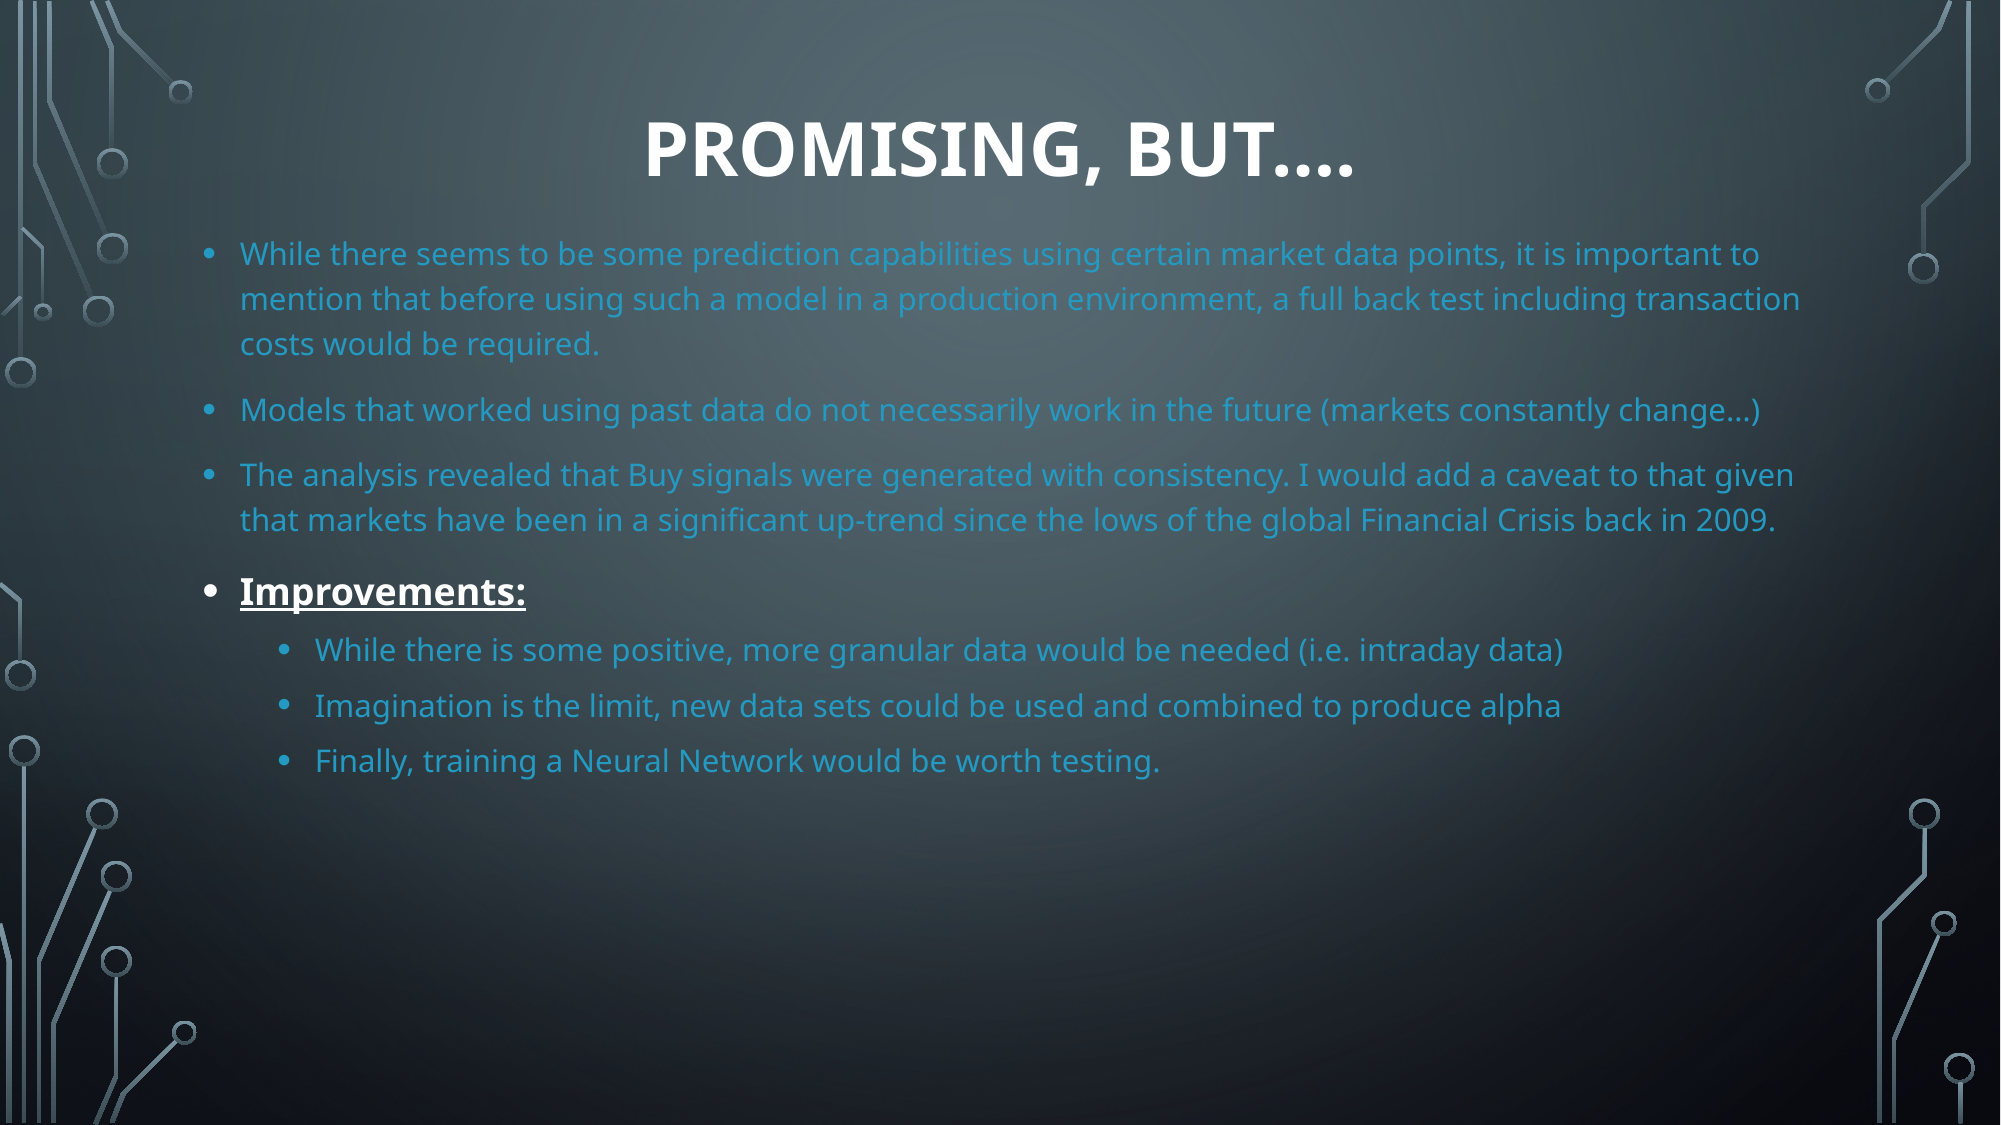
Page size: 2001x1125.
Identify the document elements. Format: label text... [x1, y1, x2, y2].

title Promising, but…. [187, 53, 1813, 219]
list While there seems to be some prediction capabilities using certain market data points, it is important to mention that before using such a model in a production environment, a full back test including transaction costs would be required. Models that worked using past data do not necessarily work in the future (markets constantly change…) The analysis revealed that Buy signals were generated with consistency. I would add a caveat to that given that markets have been in a significant up-trend since the lows of the global Financial Crisis back in 2009. Improvements: While there is some positive, more granular data would be needed (i.e. intraday data) Imagination is the limit, new data sets could be used and combined to produce alpha Finally, training a Neural Network would be worth testing. [187, 219, 1831, 983]
